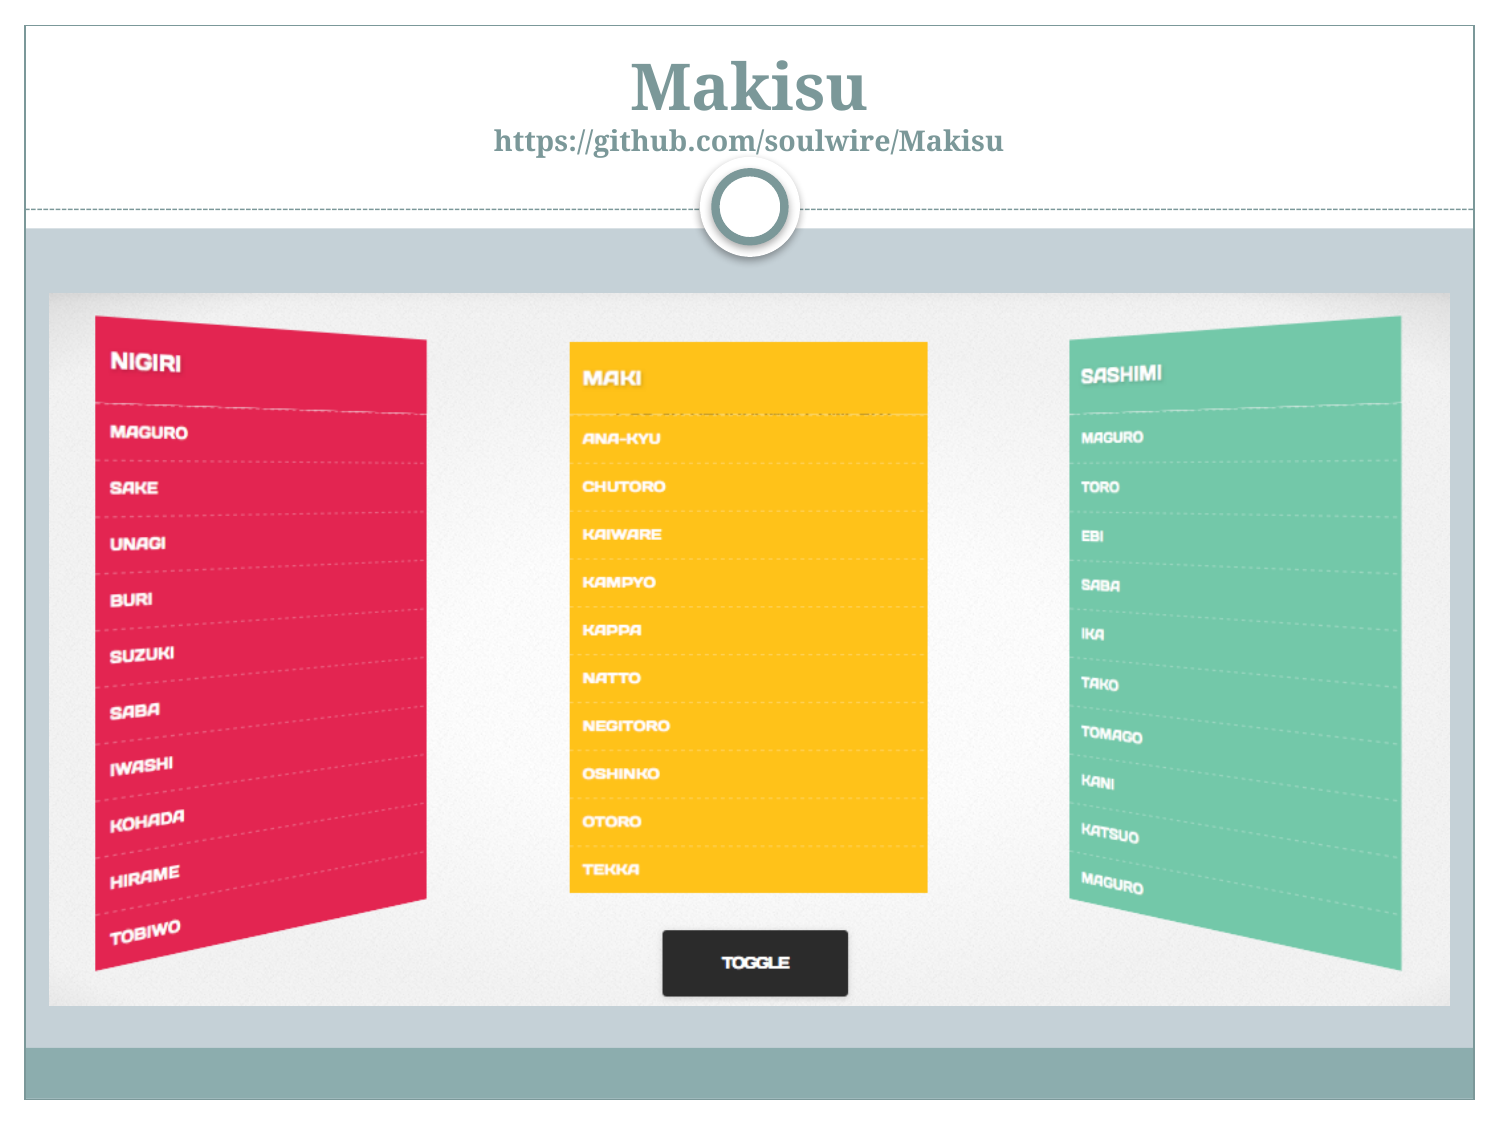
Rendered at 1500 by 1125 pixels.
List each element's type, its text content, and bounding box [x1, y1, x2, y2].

title Makisu https://github.com/soulwire/Makisu [49, 37, 1450, 165]
picture [49, 293, 1450, 1006]
